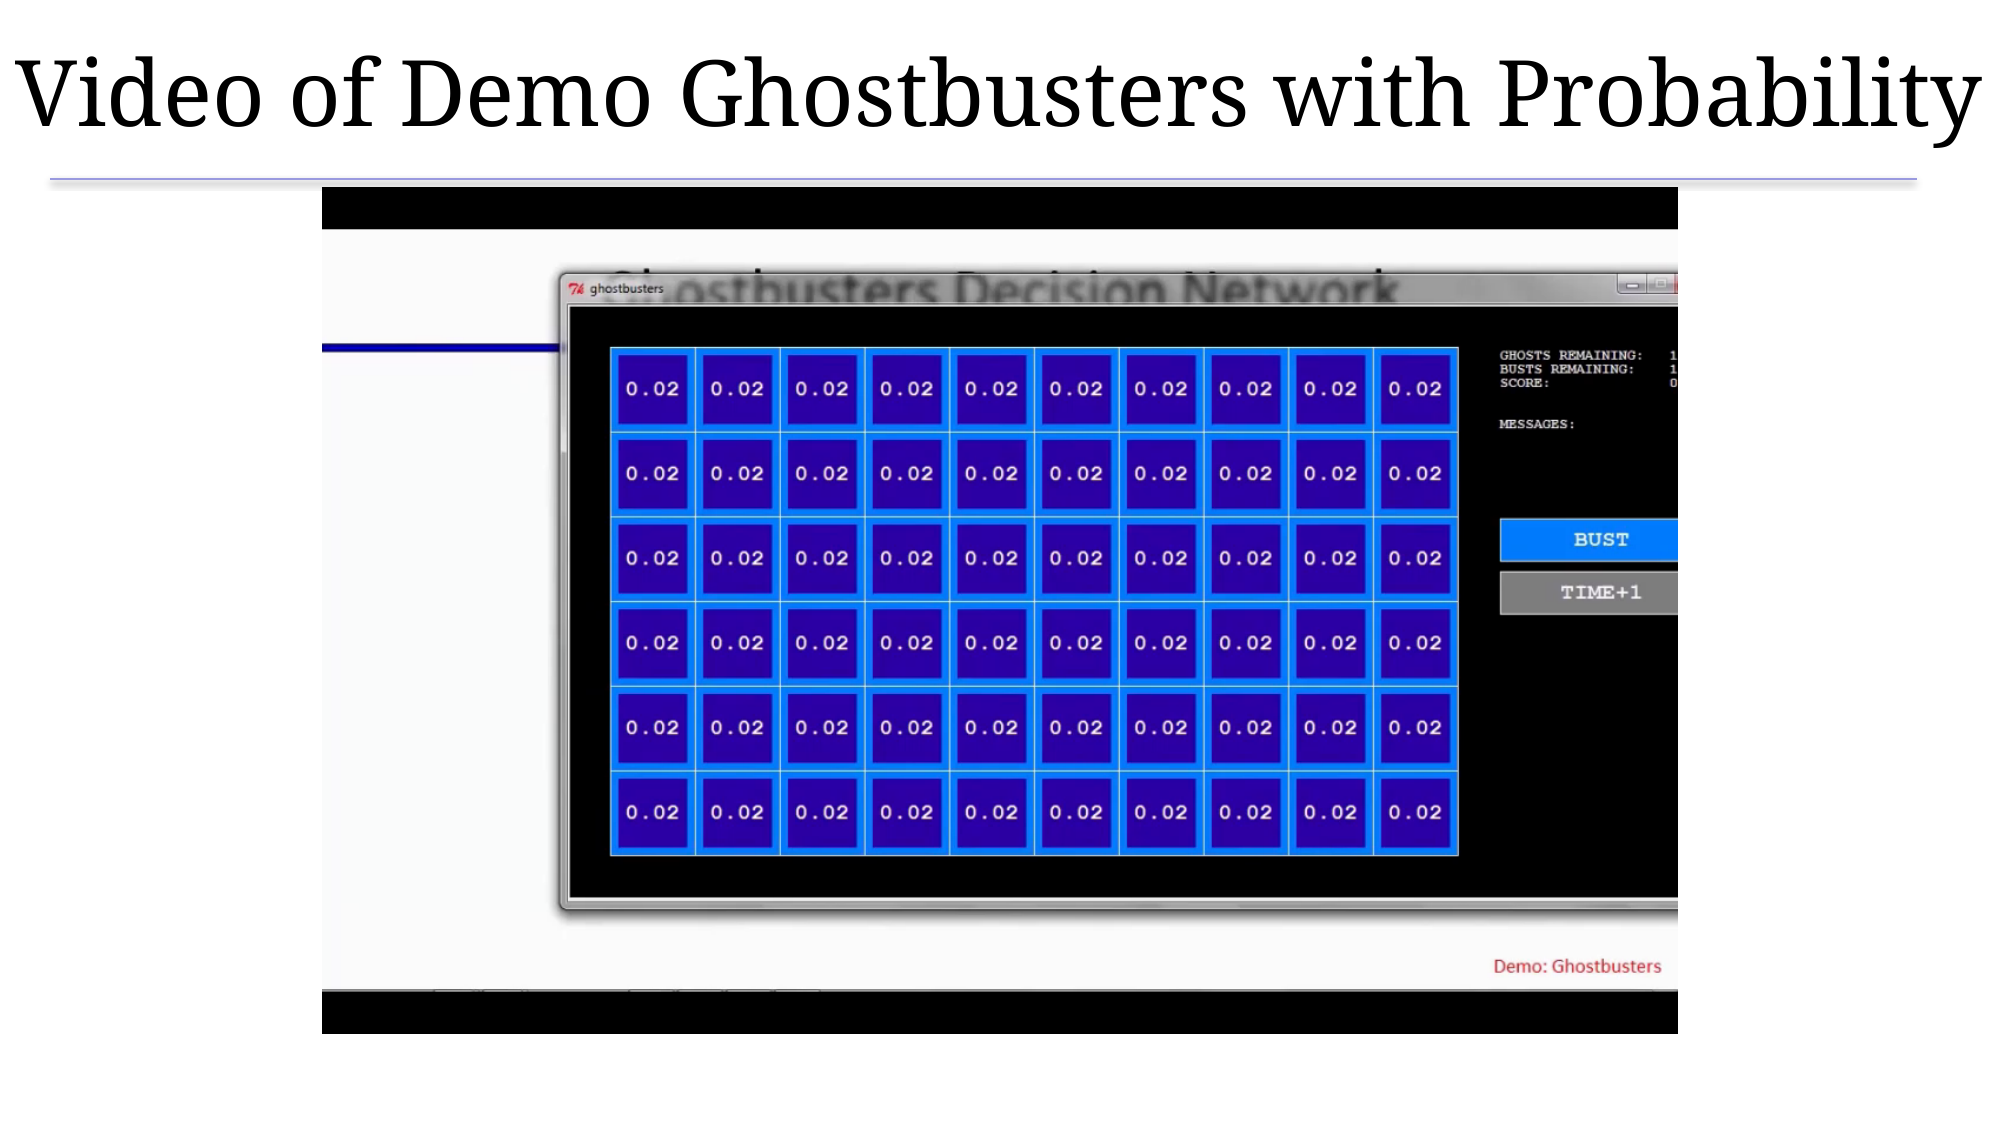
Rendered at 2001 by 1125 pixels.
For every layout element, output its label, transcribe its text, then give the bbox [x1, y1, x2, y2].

text_box Video of Demo Ghostbusters with Probability [0, 0, 2000, 184]
picture [322, 187, 1678, 1035]
